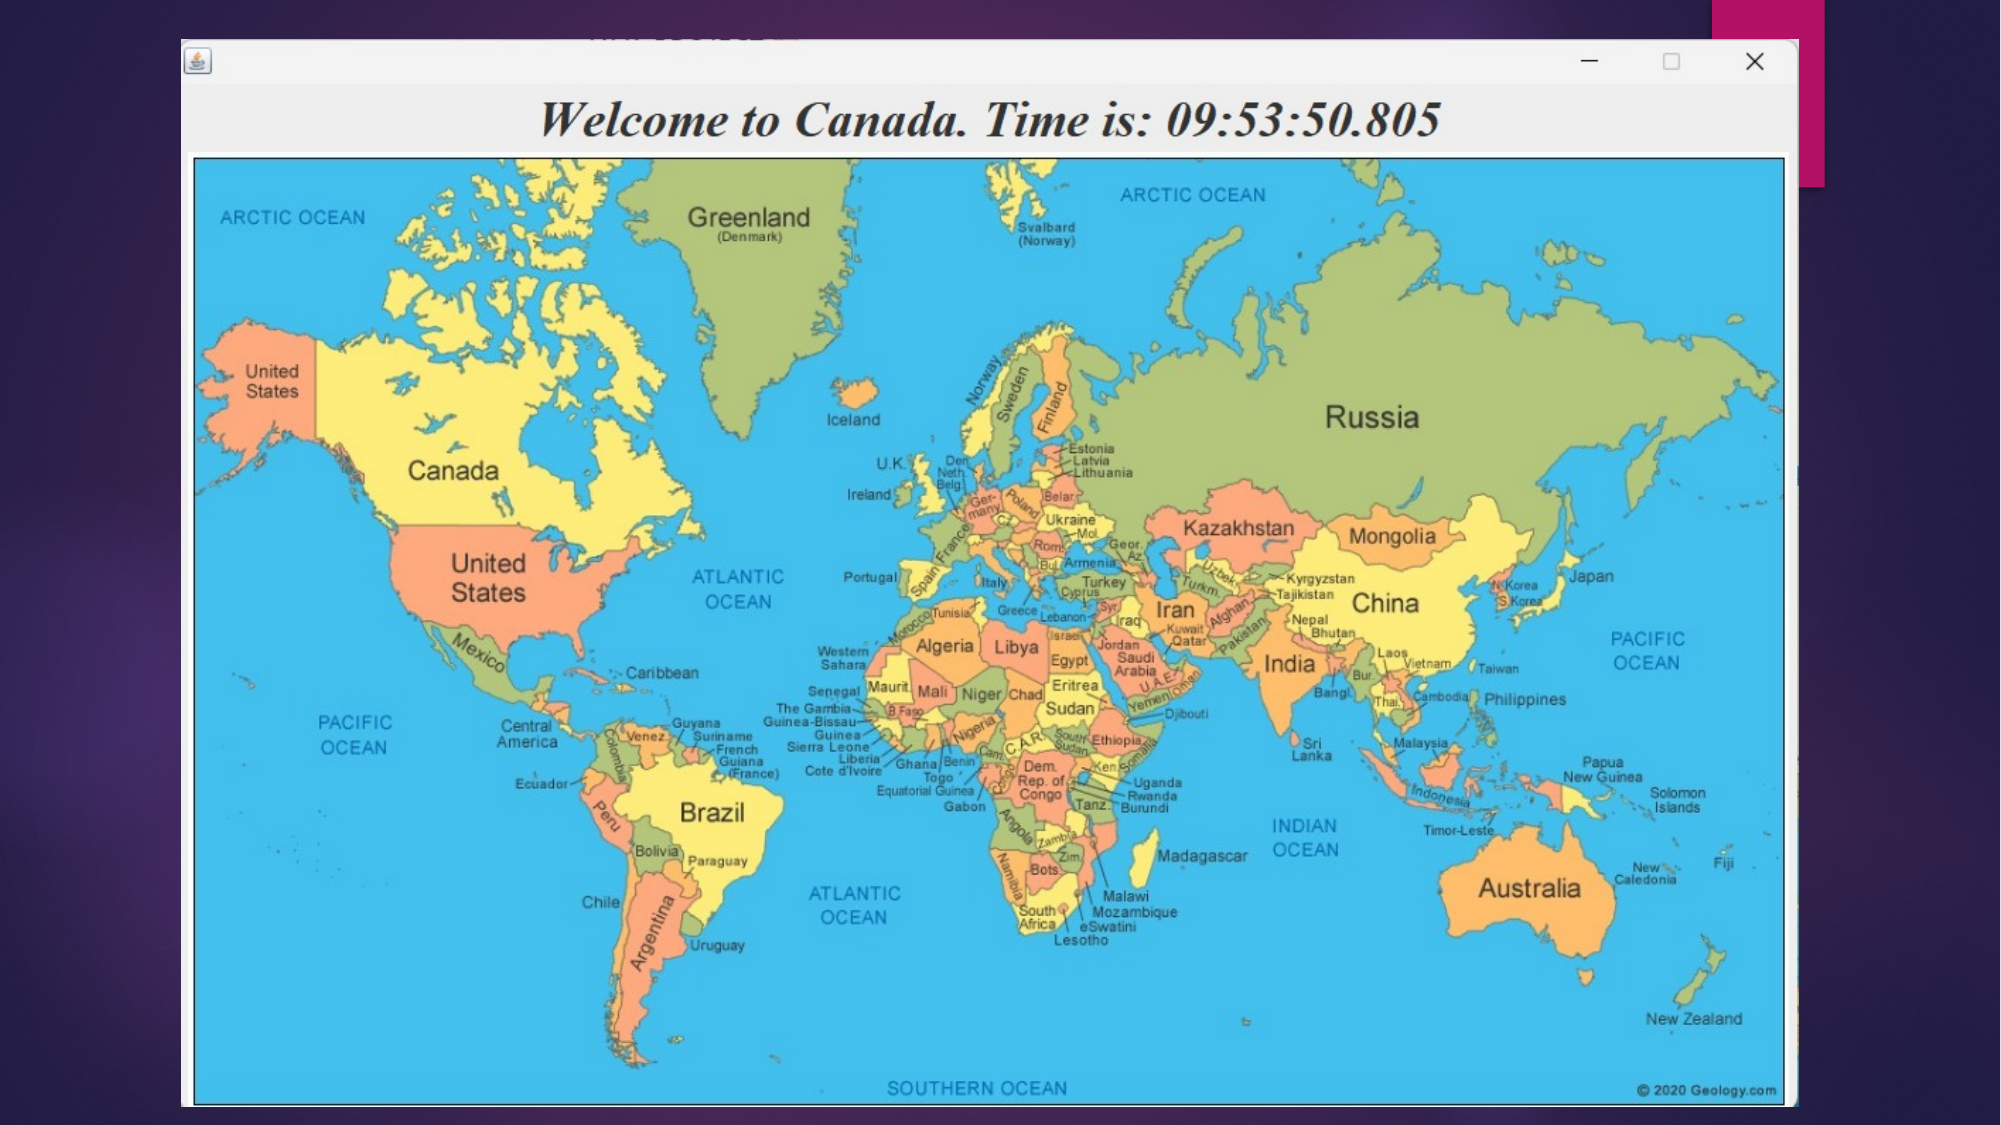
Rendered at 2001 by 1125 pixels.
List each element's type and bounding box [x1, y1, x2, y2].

picture [0, 0, 1799, 1125]
